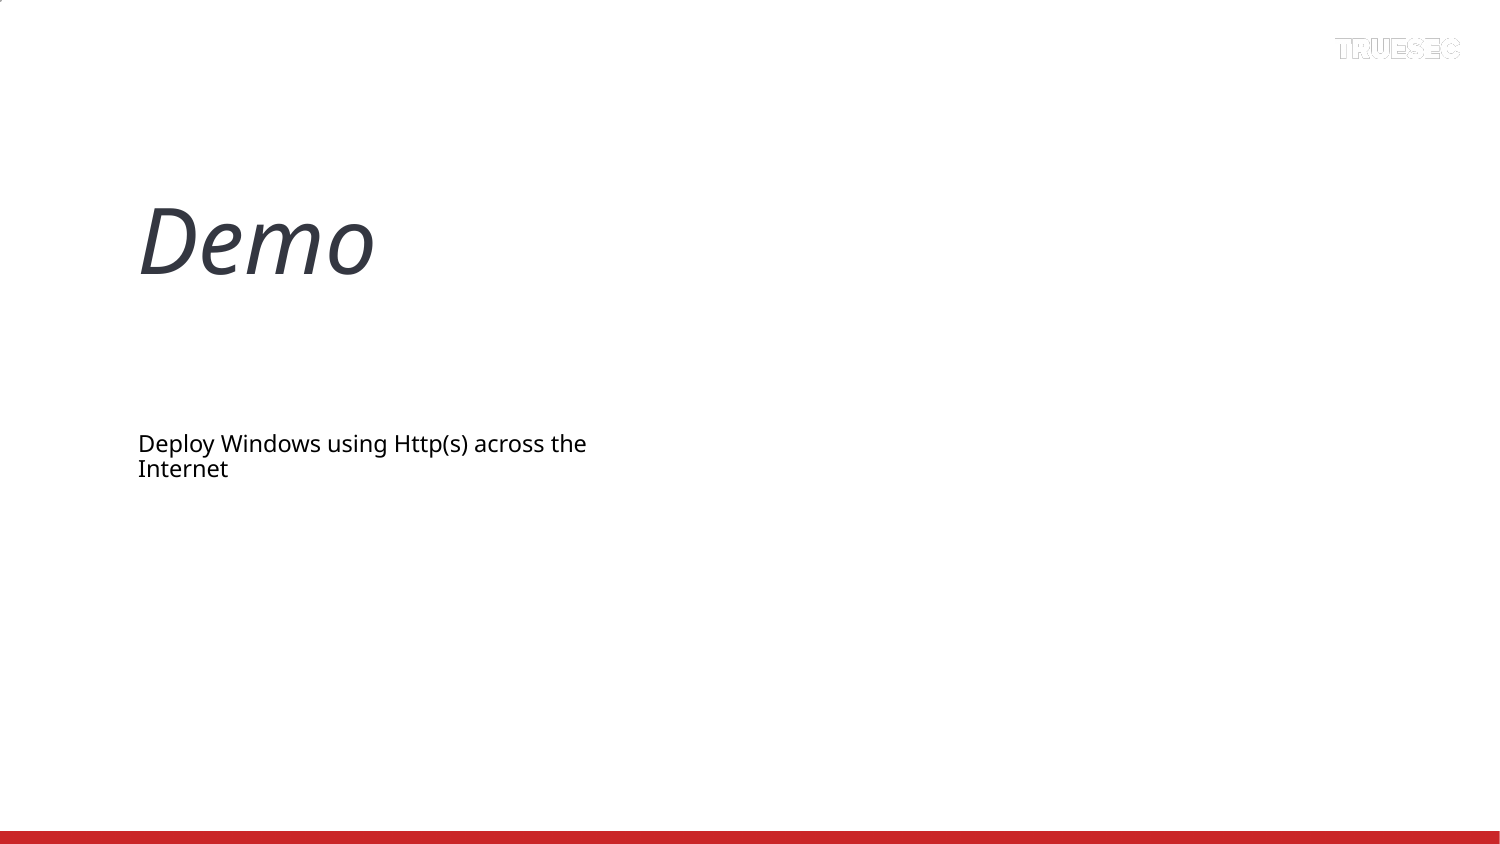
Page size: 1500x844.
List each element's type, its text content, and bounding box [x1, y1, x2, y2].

list Deploy Windows using Http(s) across the Internet [90, 421, 676, 490]
picture [0, 831, 1500, 844]
title Demo [89, 182, 1378, 302]
picture [1335, 38, 1460, 59]
